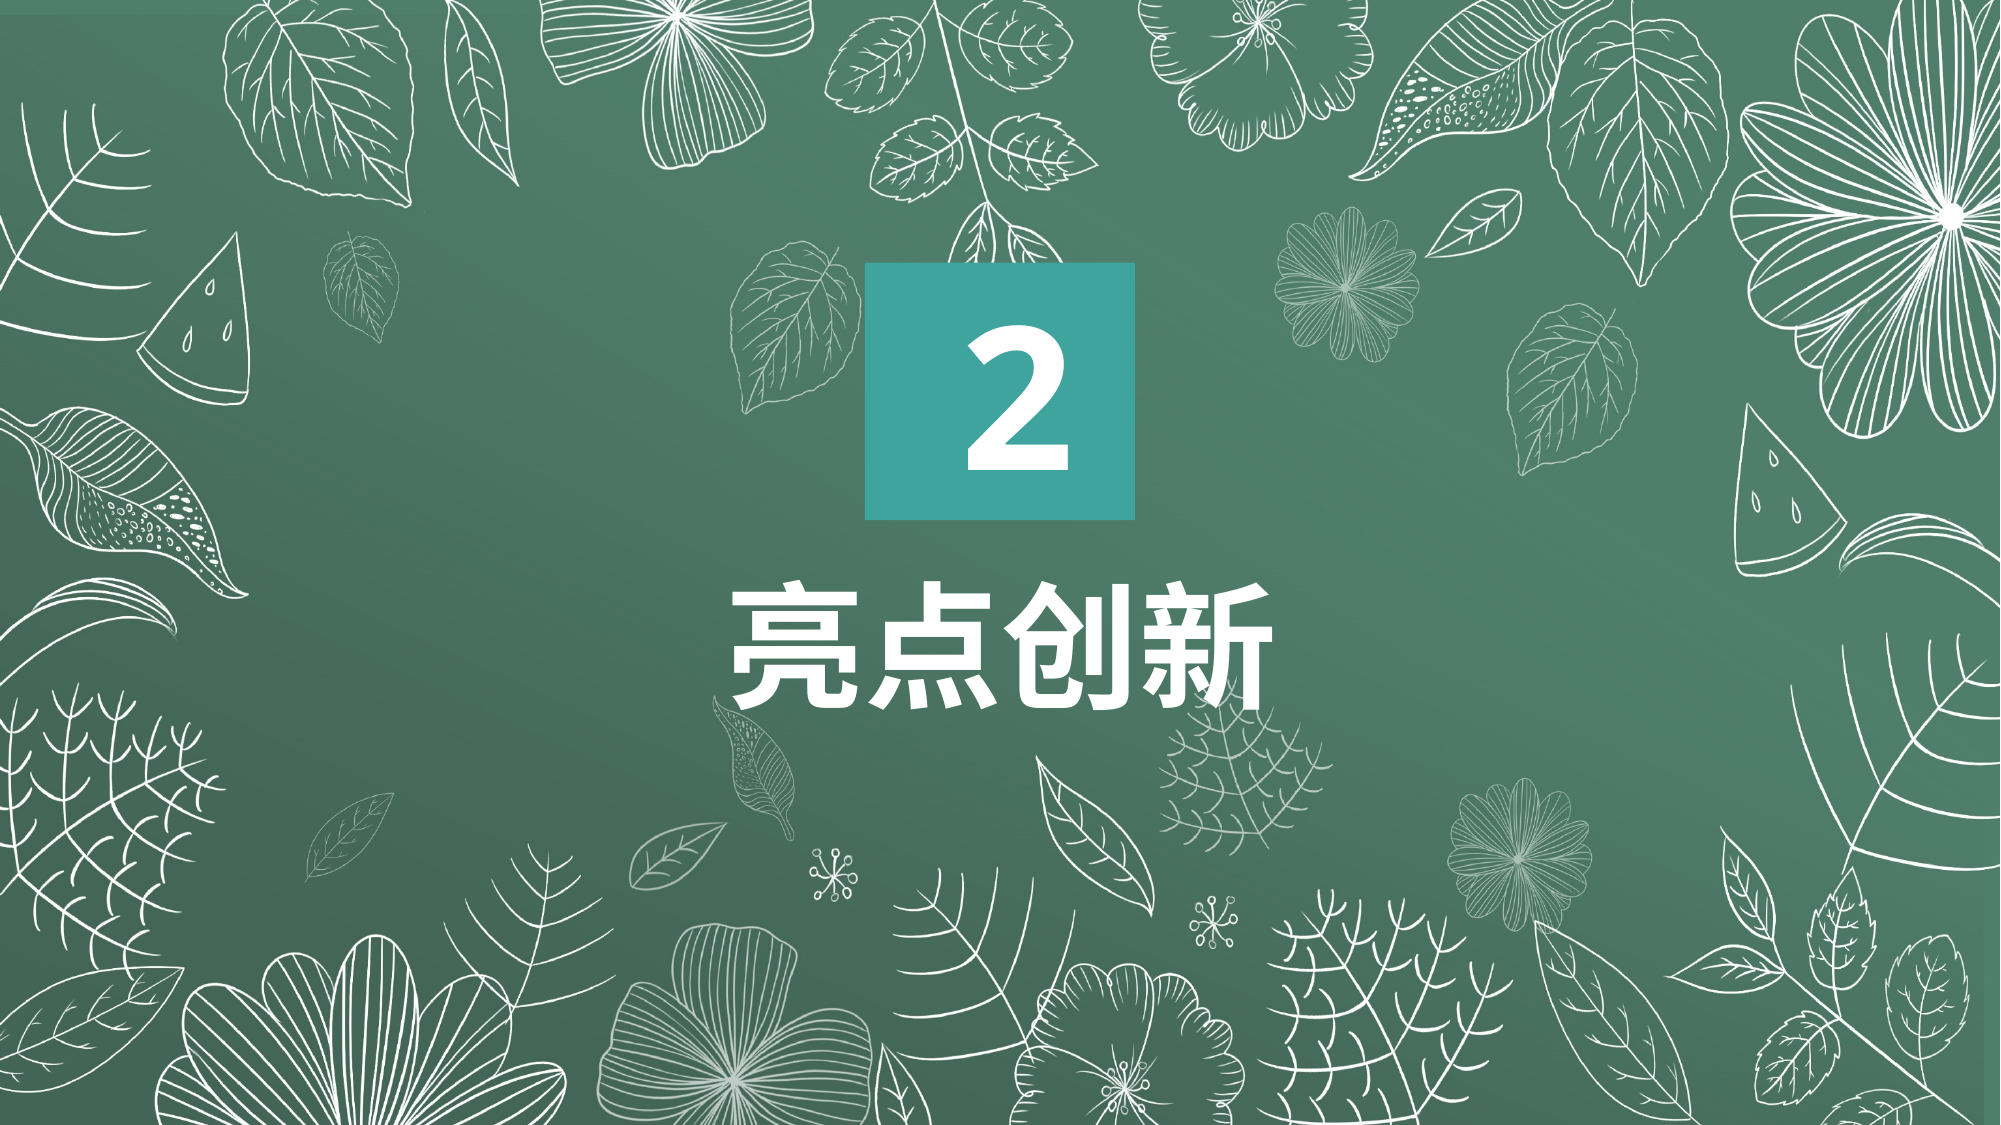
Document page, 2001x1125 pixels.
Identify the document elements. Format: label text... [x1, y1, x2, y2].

picture [0, 0, 2000, 1125]
text_box 亮点创新 [712, 553, 1292, 734]
text_box [864, 262, 1136, 521]
text_box 2 [945, 262, 1055, 518]
